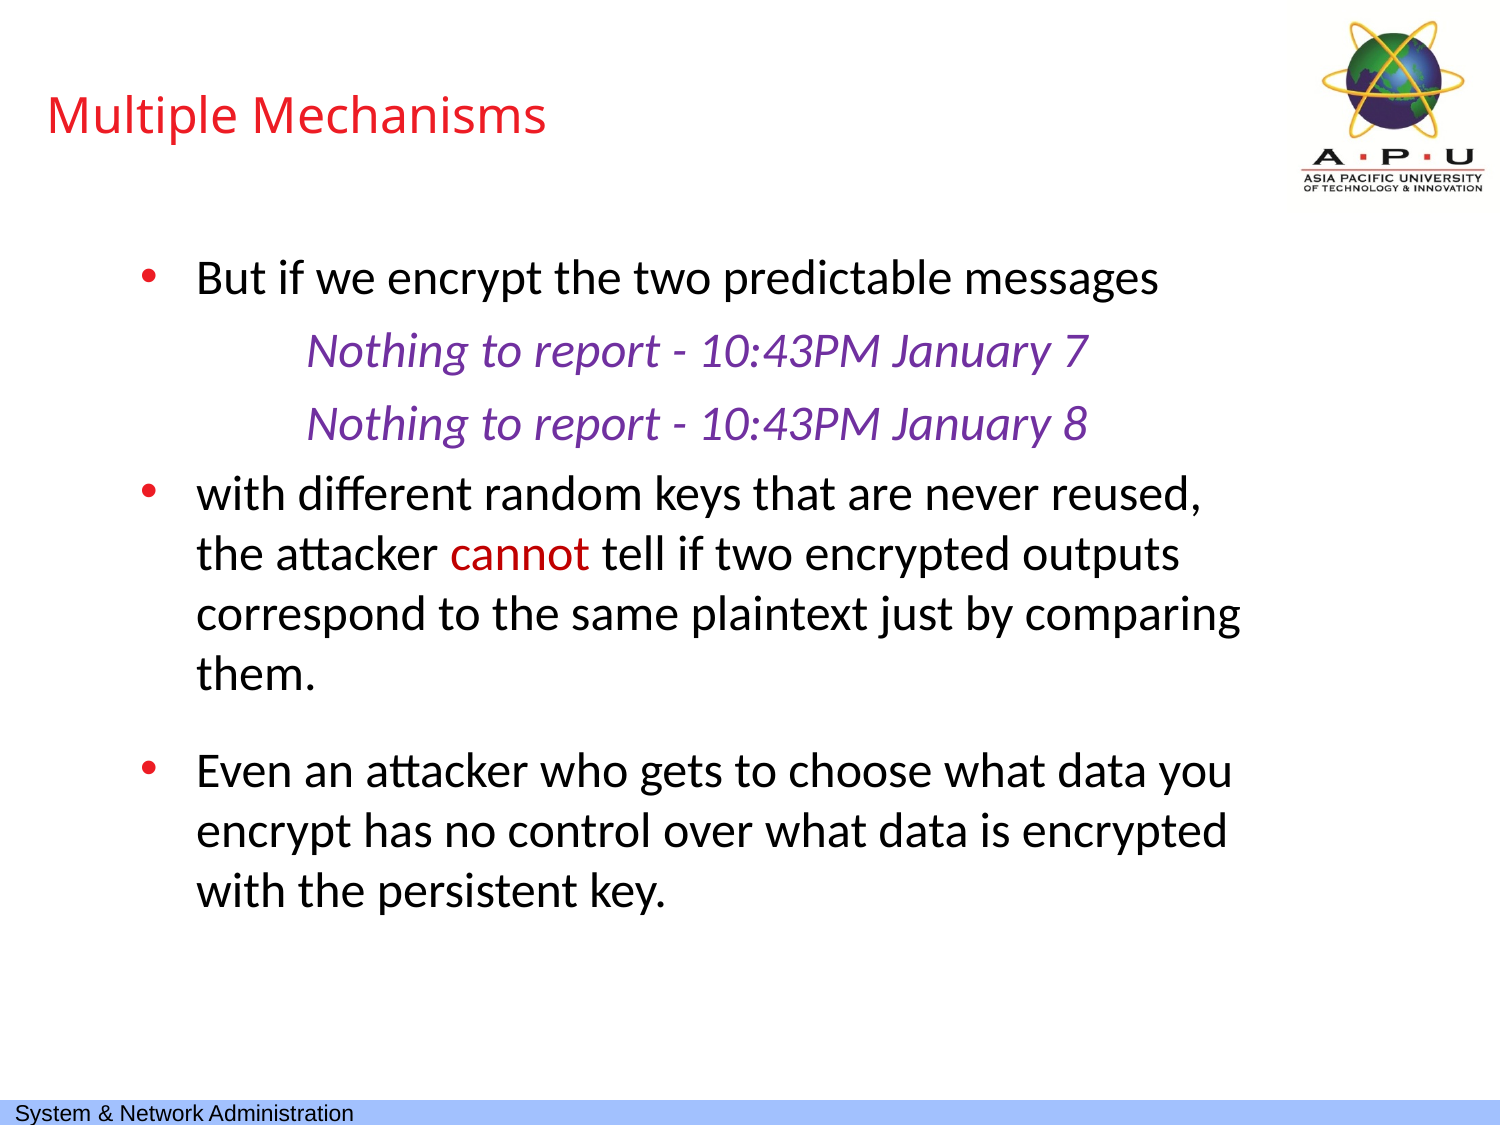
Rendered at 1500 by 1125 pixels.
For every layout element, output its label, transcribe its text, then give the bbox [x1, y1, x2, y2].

list But if we encrypt the two predictable messages Nothing to report - 10:43PM January 7 Nothing to report - 10:43PM January 8 with different random keys that are never reused, the attacker cannot tell if two encrypted outputs correspond to the same plaintext just by comparing them. Even an attacker who gets to choose what data you encrypt has no control over what data is encrypted with the persistent key. [125, 237, 1275, 988]
title Multiple Mechanisms [31, 29, 1111, 198]
picture [1287, 0, 1500, 213]
